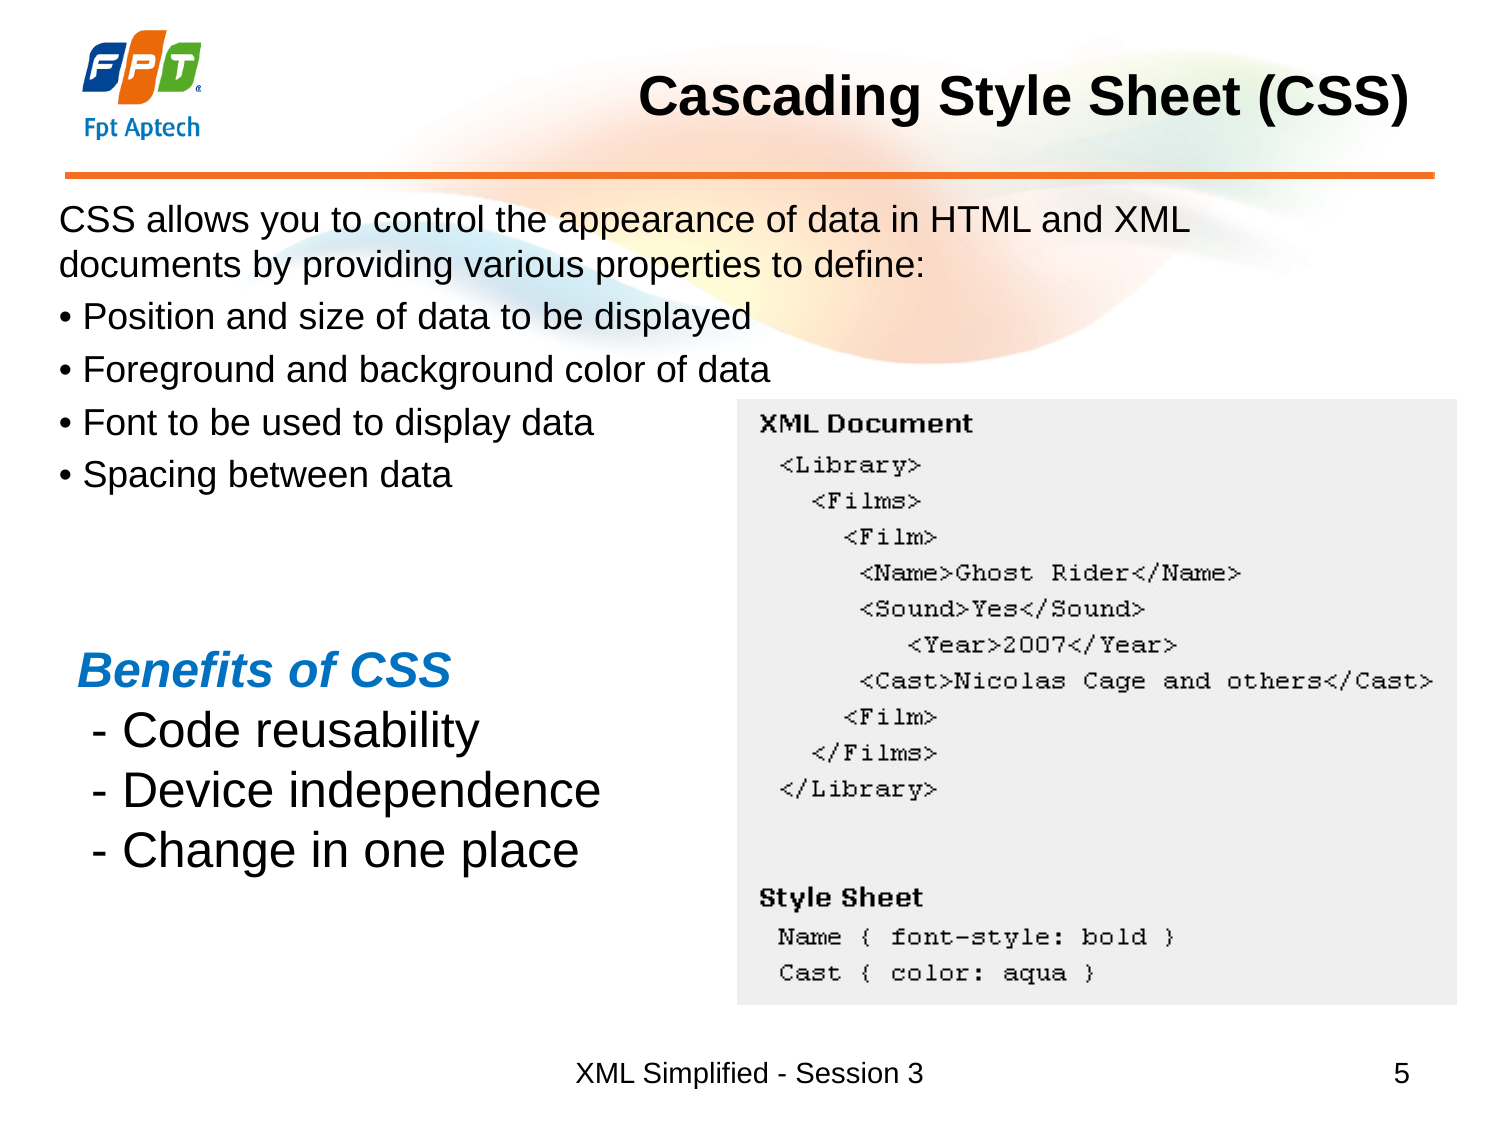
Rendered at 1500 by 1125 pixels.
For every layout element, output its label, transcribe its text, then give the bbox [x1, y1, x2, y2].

footer XML Simplified - Session 3 [512, 1046, 988, 1125]
list CSS allows you to control the appearance of data in HTML and XML documents by providing various properties to define: • Position and size of data to be displayed • Foreground and background color of data • Font to be used to display data • Spacing between data [0, 187, 1338, 930]
slide_number 5 [1074, 1046, 1426, 1125]
picture [65, 0, 1458, 1006]
text_box Benefits of CSS - Code reusability - Device independence - Change in one place [62, 629, 663, 885]
picture [75, 23, 207, 145]
title Cascading Style Sheet (CSS) [437, 24, 1425, 161]
